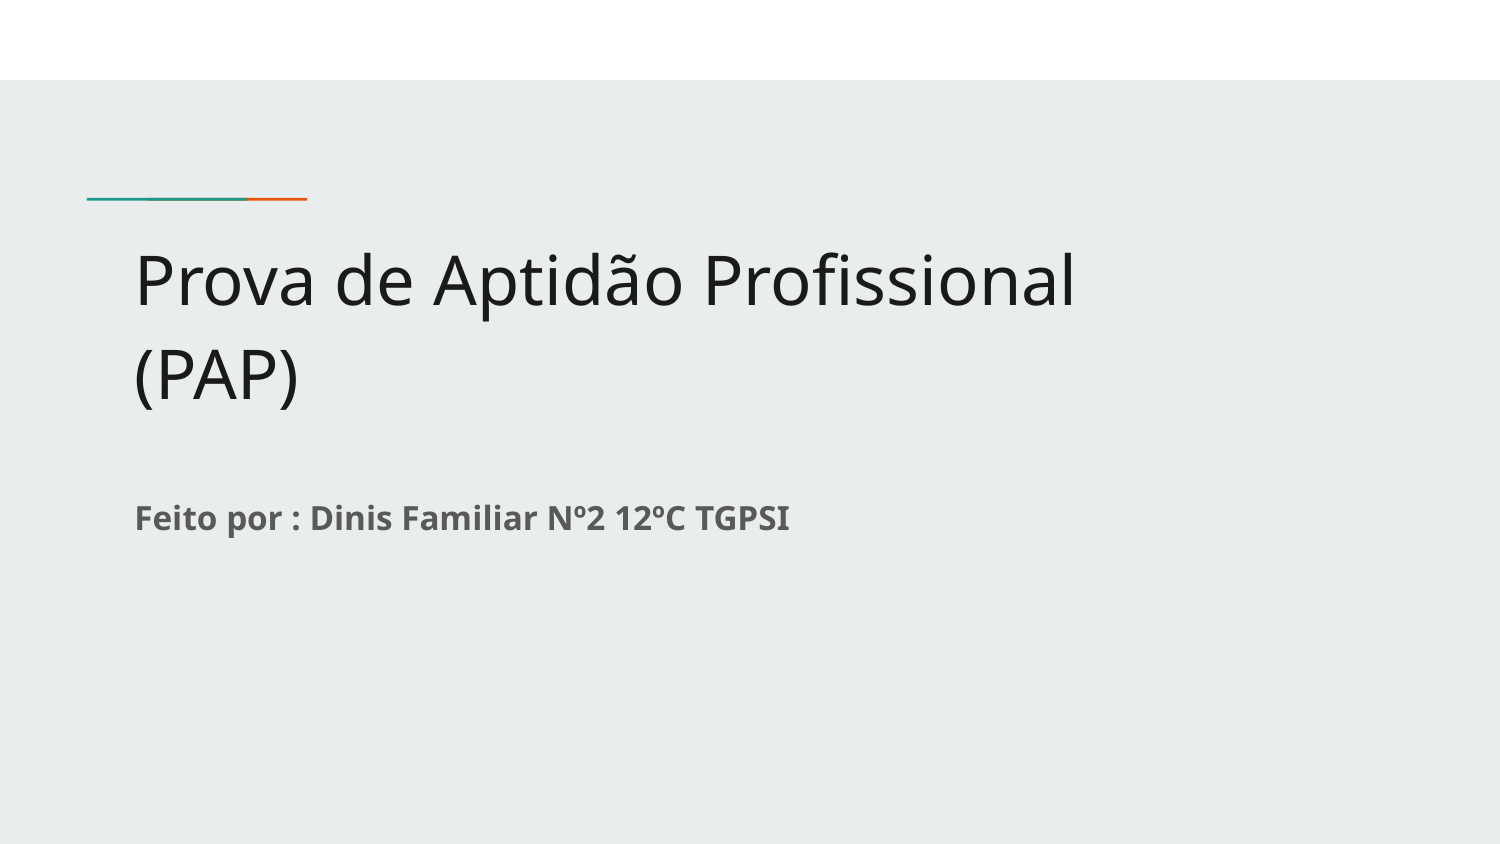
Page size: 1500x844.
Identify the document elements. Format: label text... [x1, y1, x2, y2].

subtitle Feito por : Dinis Familiar Nº2 12ºC TGPSI [119, 479, 1381, 569]
title Prova de Aptidão Profissional (PAP) [119, 216, 1381, 479]
